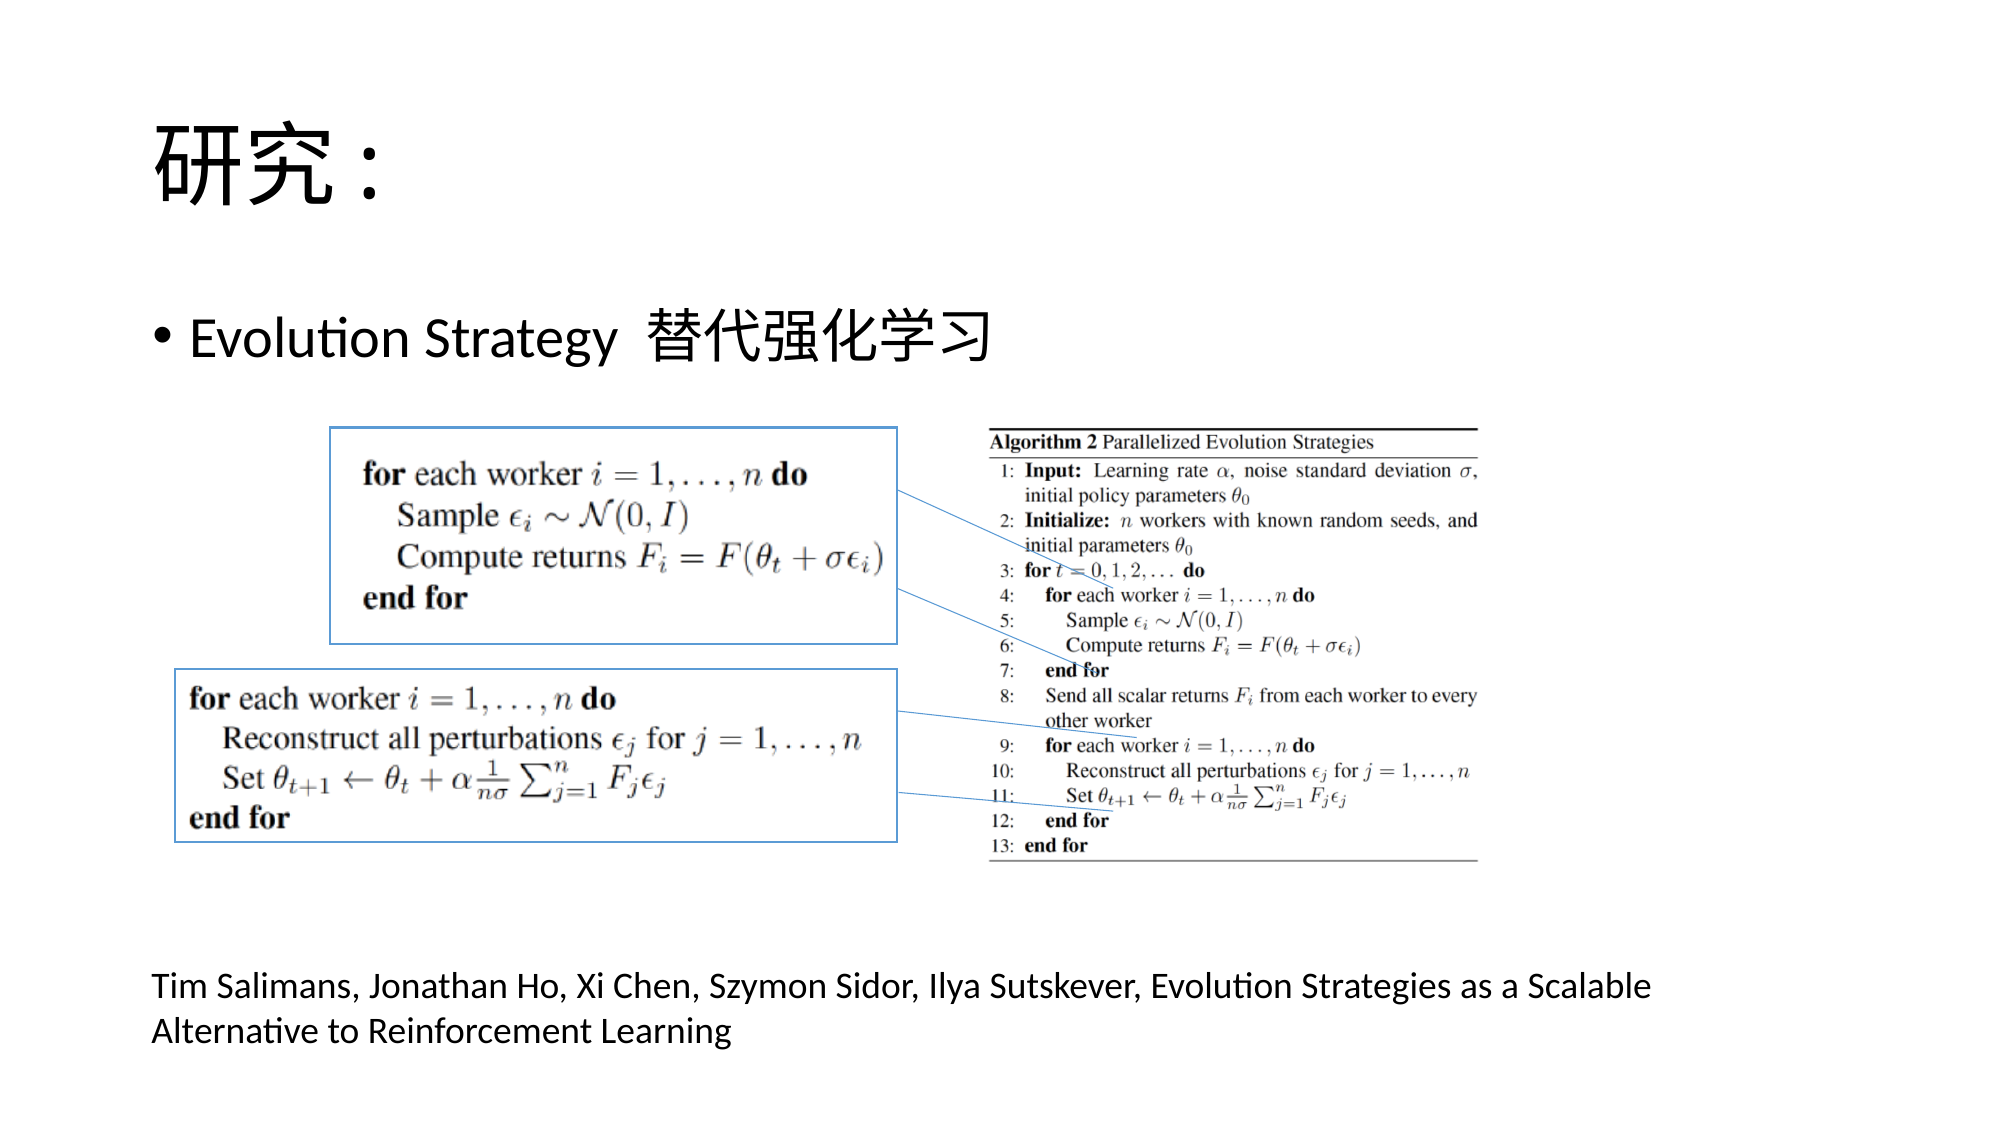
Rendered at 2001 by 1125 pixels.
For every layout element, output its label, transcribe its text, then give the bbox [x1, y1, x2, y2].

text_box Tim Salimans, Jonathan Ho, Xi Chen, Szymon Sidor, Ilya Sutskever, Evolution Strategies as a Scalable Alternative to Reinforcement Learning [136, 953, 1674, 1059]
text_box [329, 427, 1114, 669]
title 研究: [137, 59, 1863, 278]
picture [985, 421, 1486, 867]
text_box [175, 669, 1137, 842]
list Evolution Strategy 替代强化学习 [137, 299, 1863, 1014]
